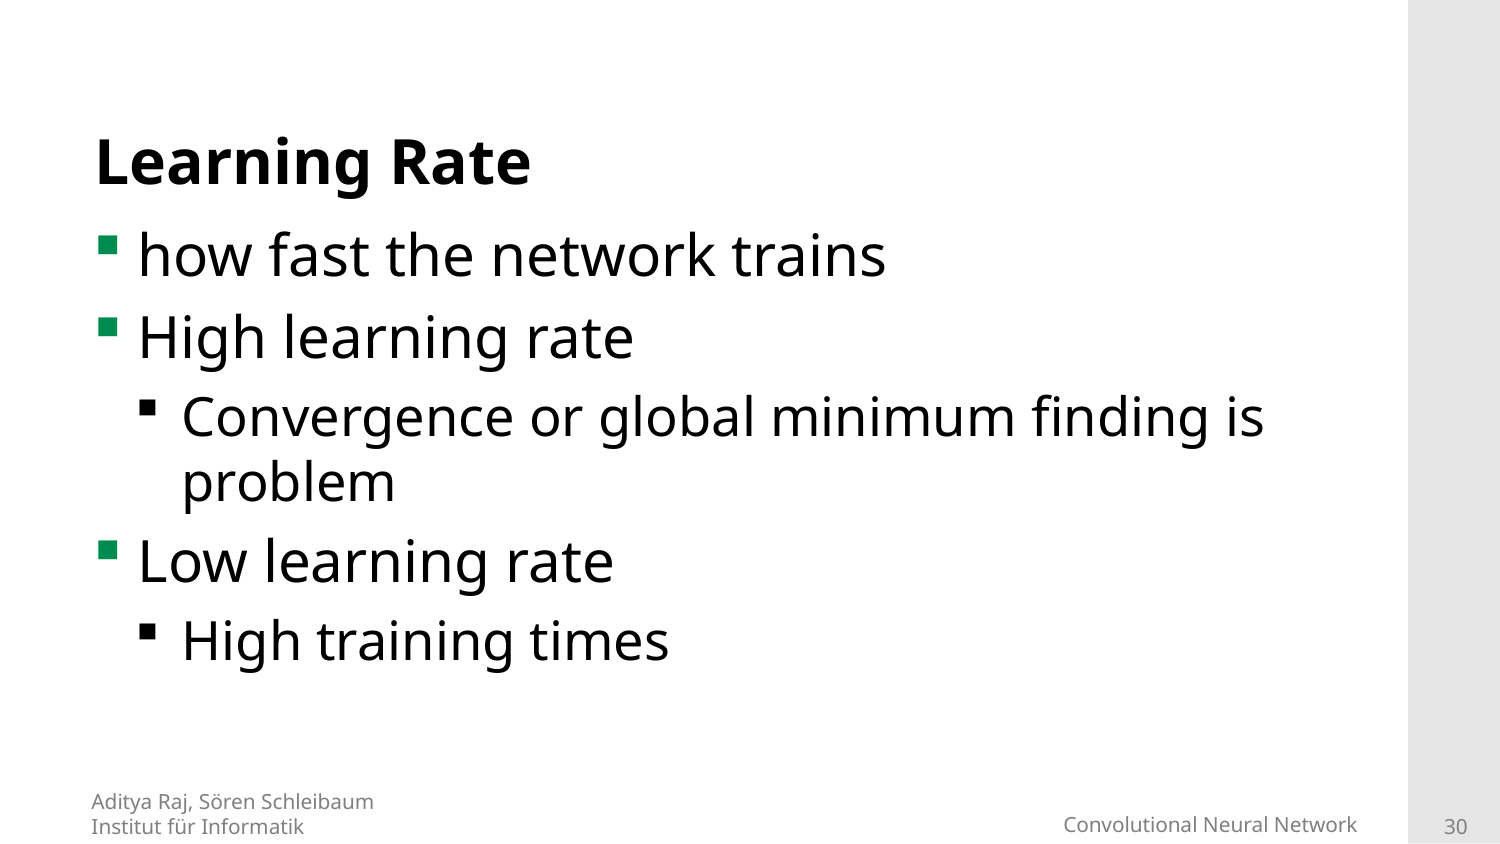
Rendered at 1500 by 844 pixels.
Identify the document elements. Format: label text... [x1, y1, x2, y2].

list how fast the network trains High learning rate Convergence or global minimum finding is problem Low learning rate High training times [78, 210, 1424, 741]
title Learning Rate [79, 114, 1375, 201]
